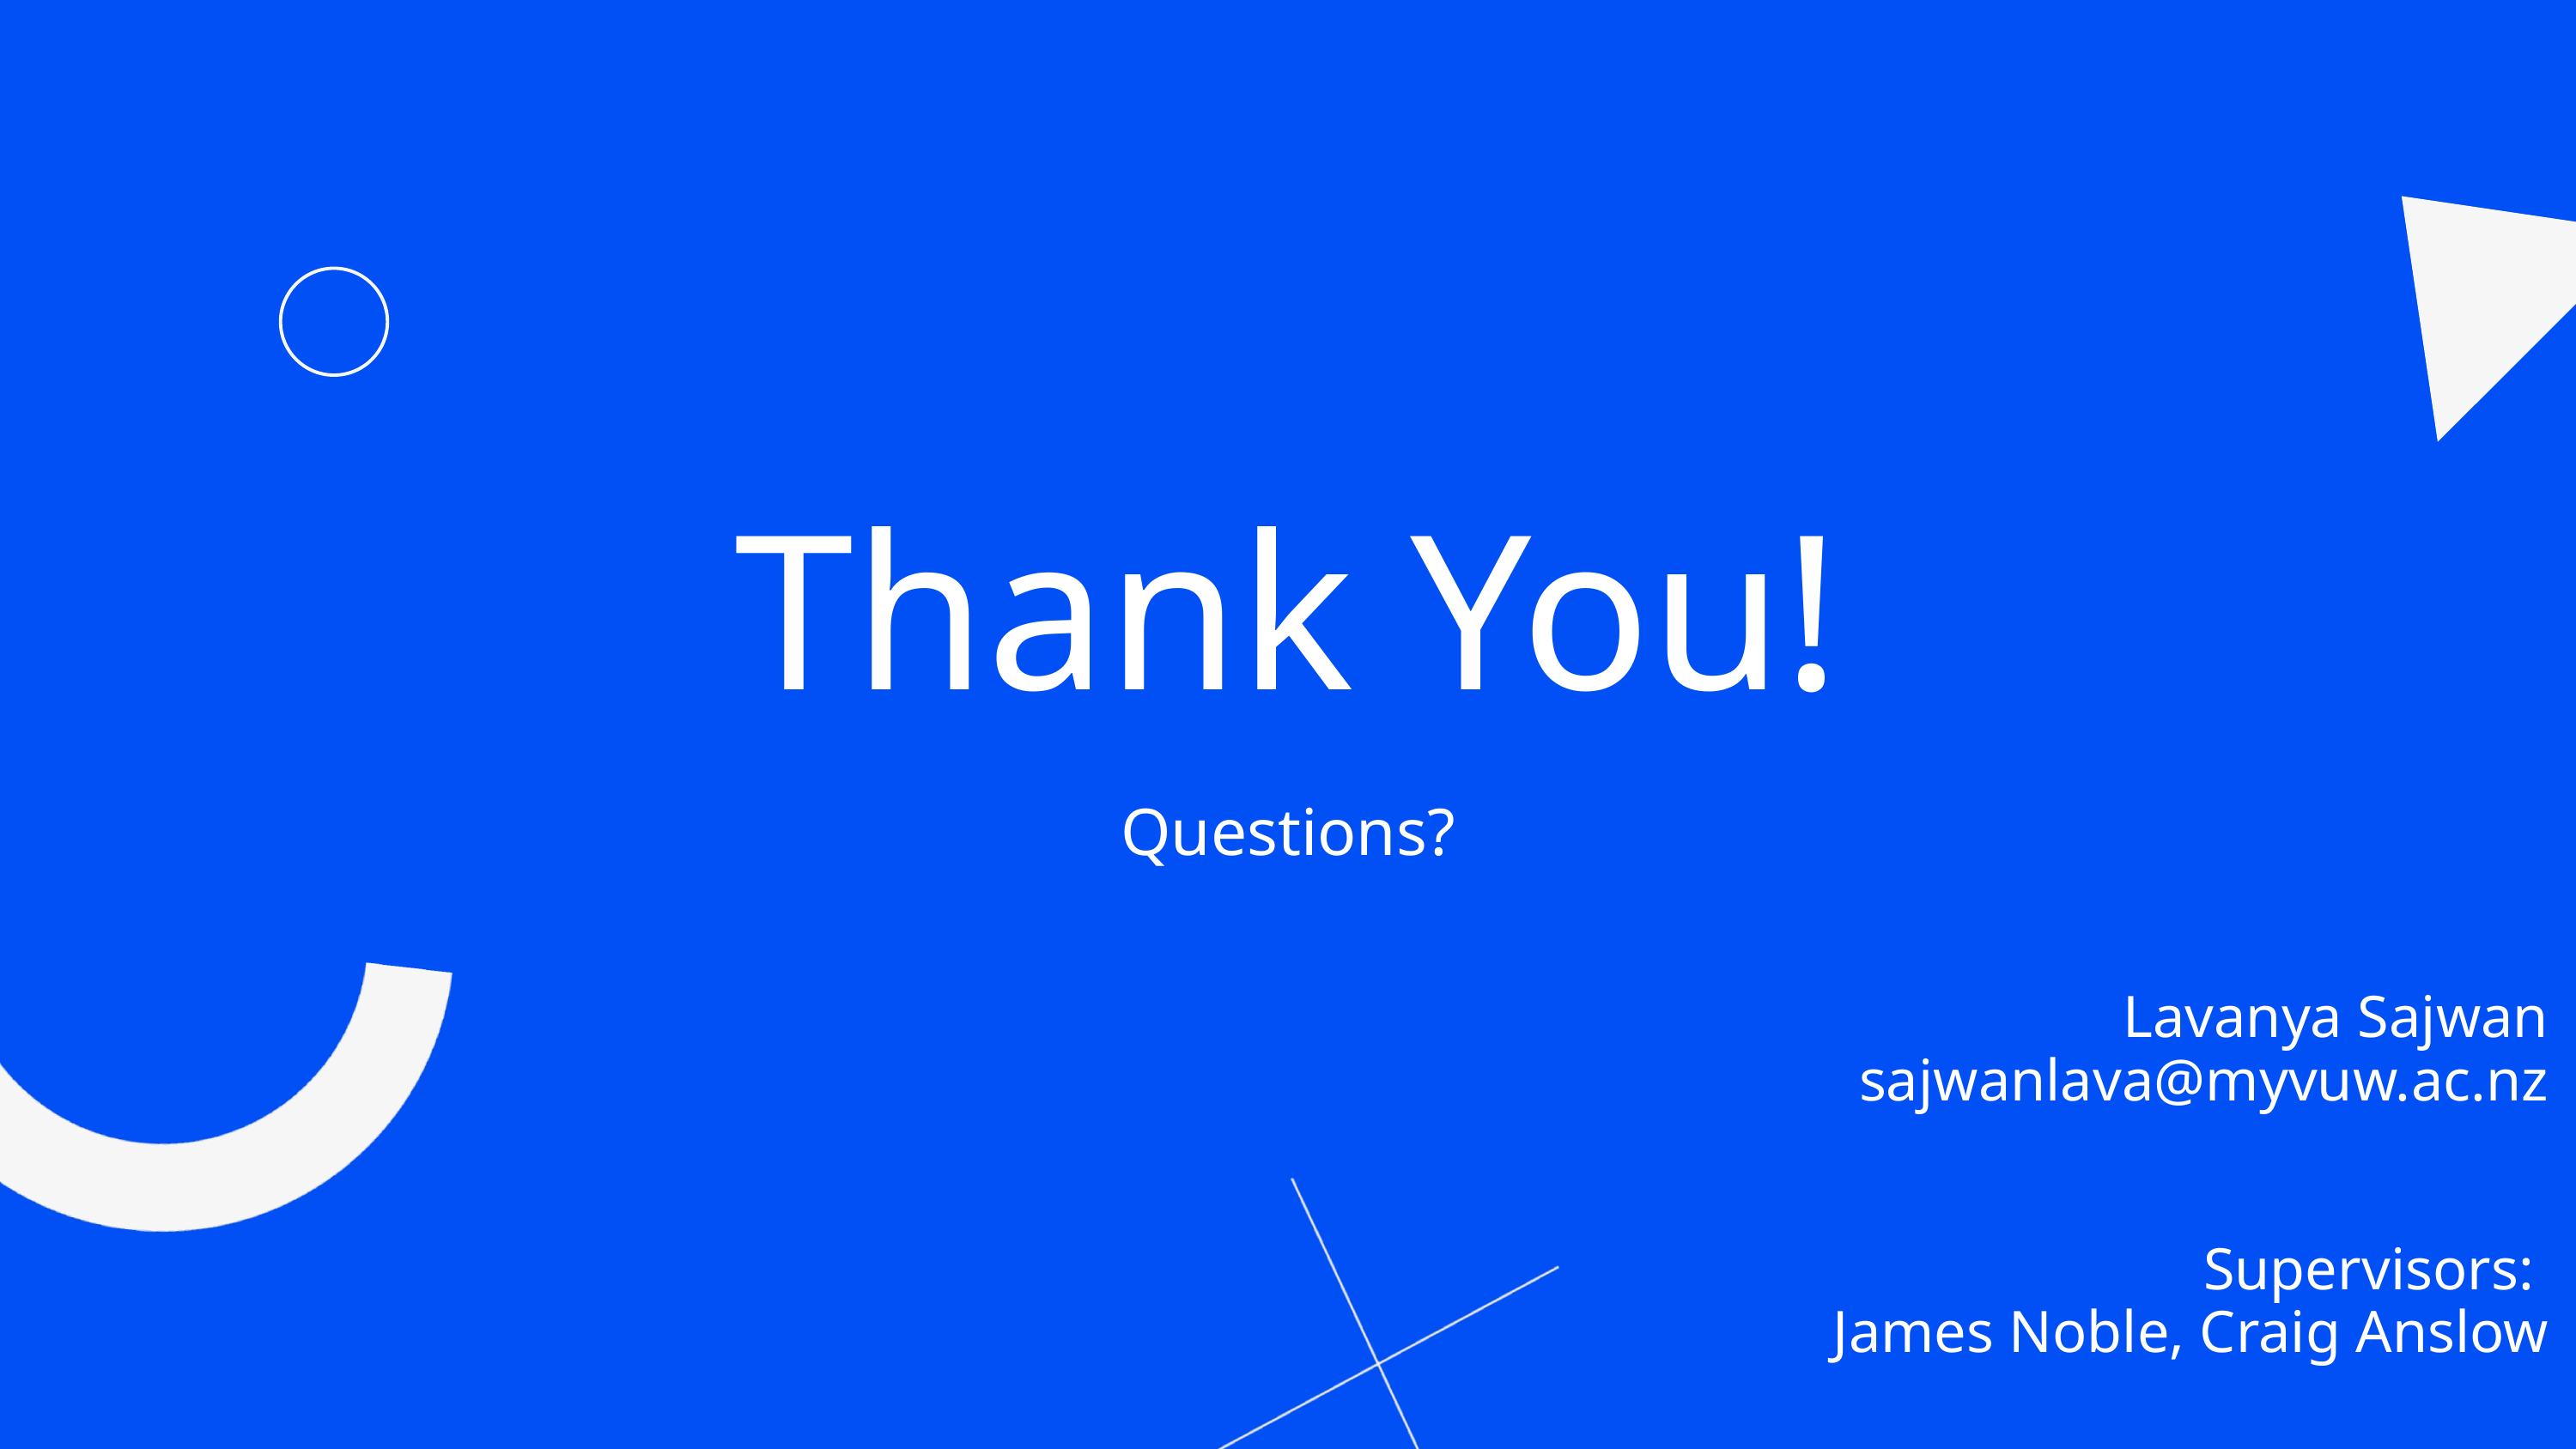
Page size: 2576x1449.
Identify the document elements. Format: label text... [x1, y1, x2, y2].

text_box Lavanya Sajwan sajwanlava@myvuw.ac.nz Supervisors: James Noble, Craig Anslow [1498, 985, 2549, 1364]
picture [0, 919, 452, 1264]
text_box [278, 266, 390, 378]
picture [1201, 1178, 1527, 1449]
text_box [2323, 167, 2576, 367]
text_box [605, 514, 1971, 881]
